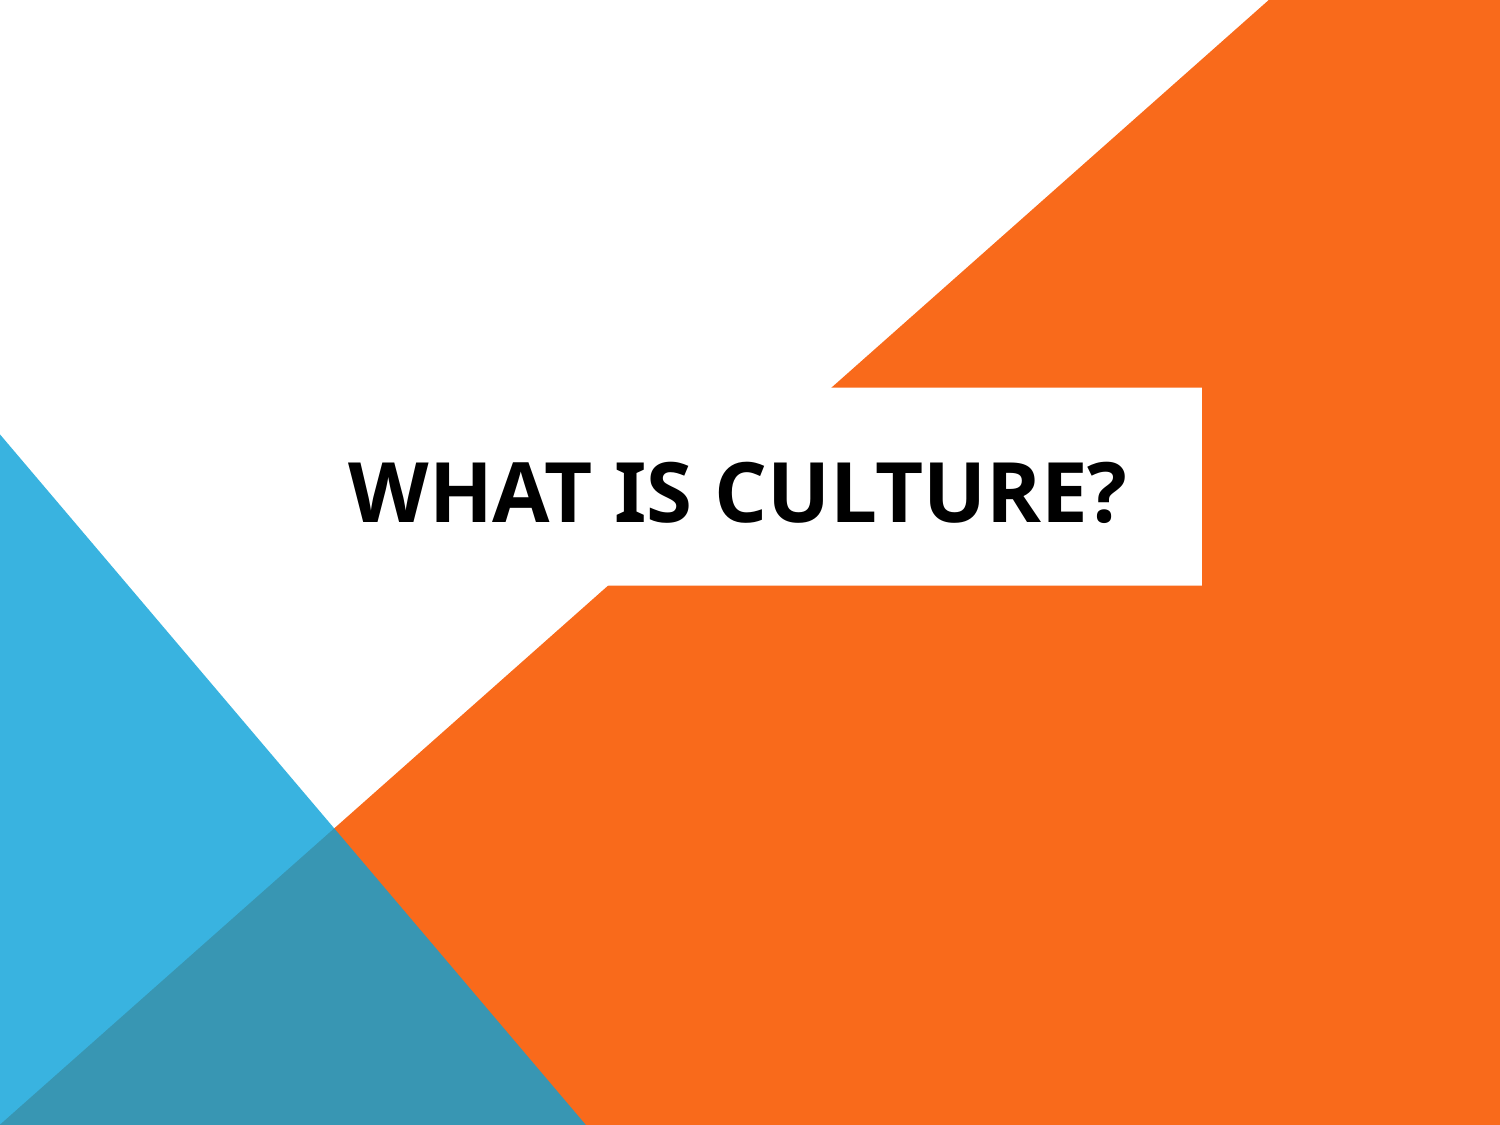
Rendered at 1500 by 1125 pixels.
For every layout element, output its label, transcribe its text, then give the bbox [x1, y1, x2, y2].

title What is Culture? [275, 387, 1202, 586]
